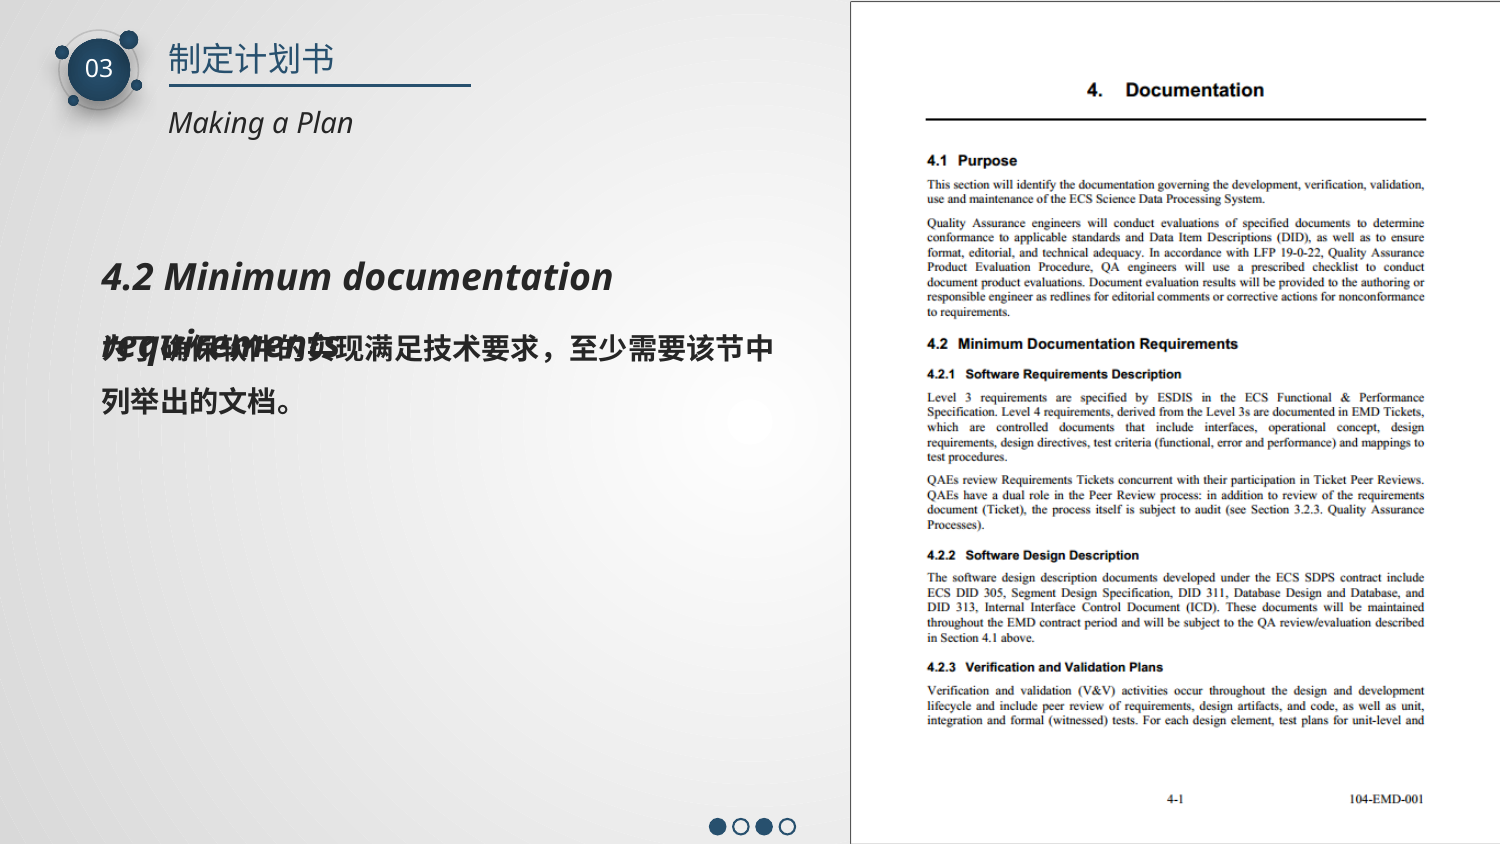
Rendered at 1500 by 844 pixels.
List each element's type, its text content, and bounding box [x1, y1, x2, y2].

text_box Making a Plan [153, 79, 825, 147]
picture [850, 1, 1500, 844]
text_box 为了确保软件的实现满足技术要求，至少需要该节中列举出的文档。 [86, 305, 799, 426]
text_box 03 [70, 45, 129, 91]
text_box 4.2 Minimum documentation requirements [86, 222, 799, 305]
text_box 制定计划书 [153, 30, 350, 79]
